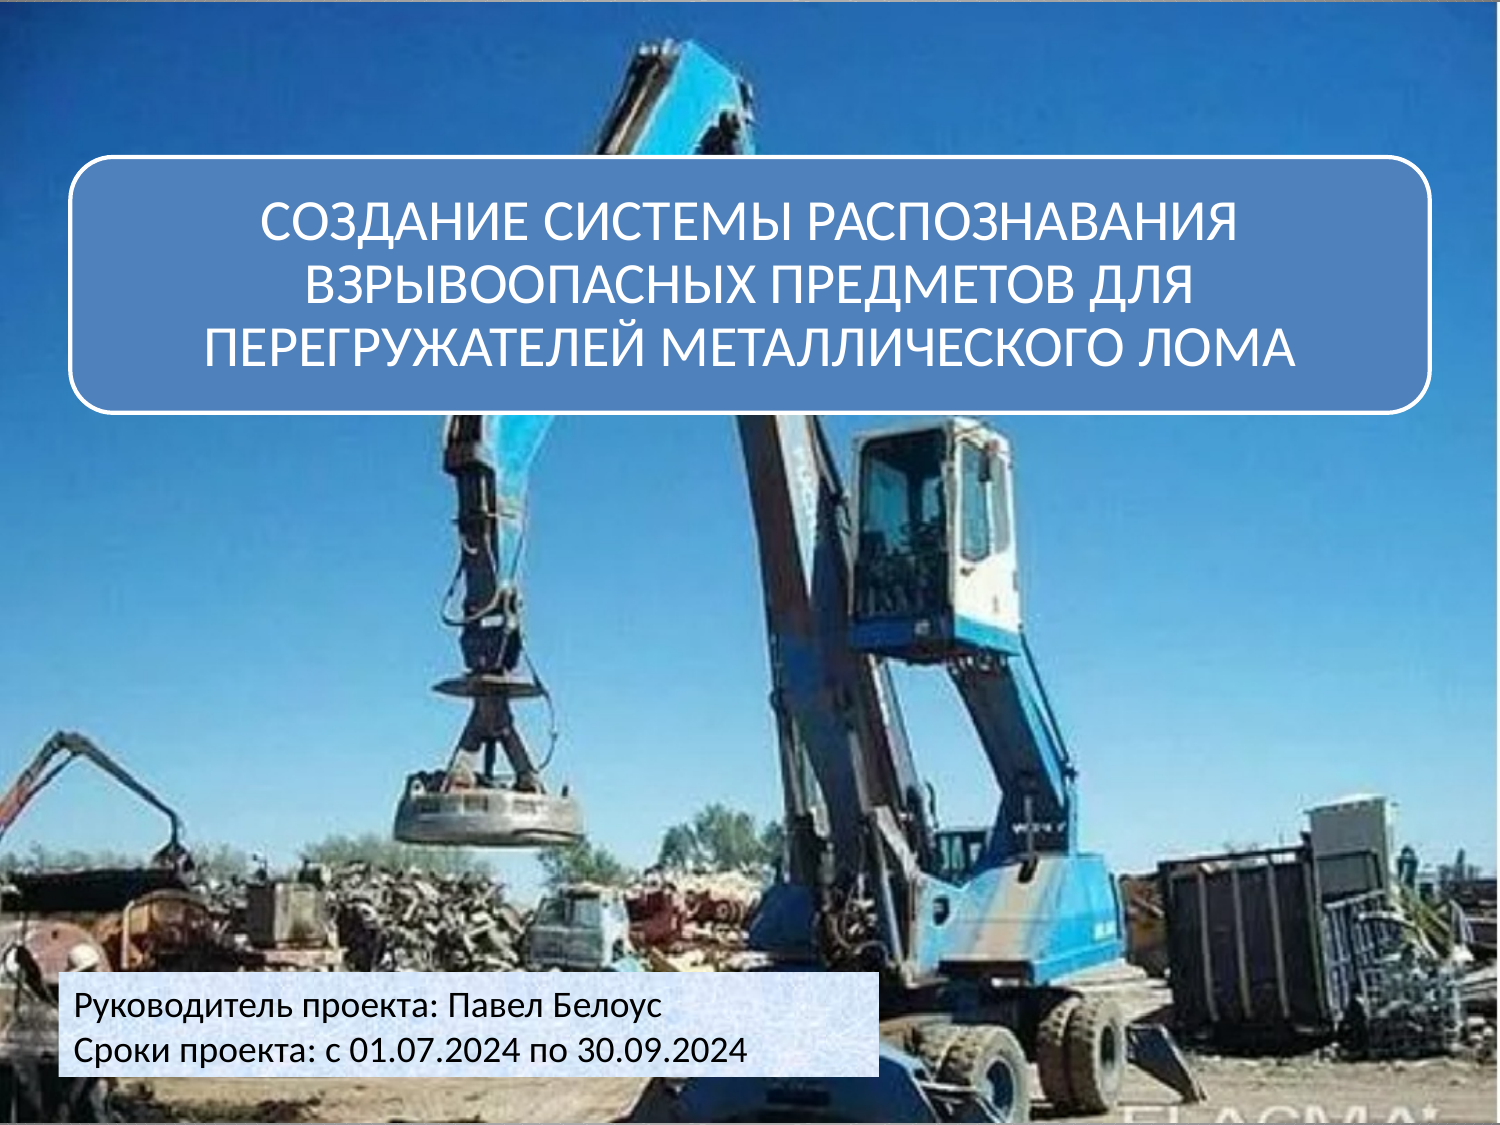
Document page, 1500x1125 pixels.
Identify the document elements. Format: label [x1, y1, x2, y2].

picture [0, 2, 1500, 1123]
text_box [70, 156, 1430, 414]
